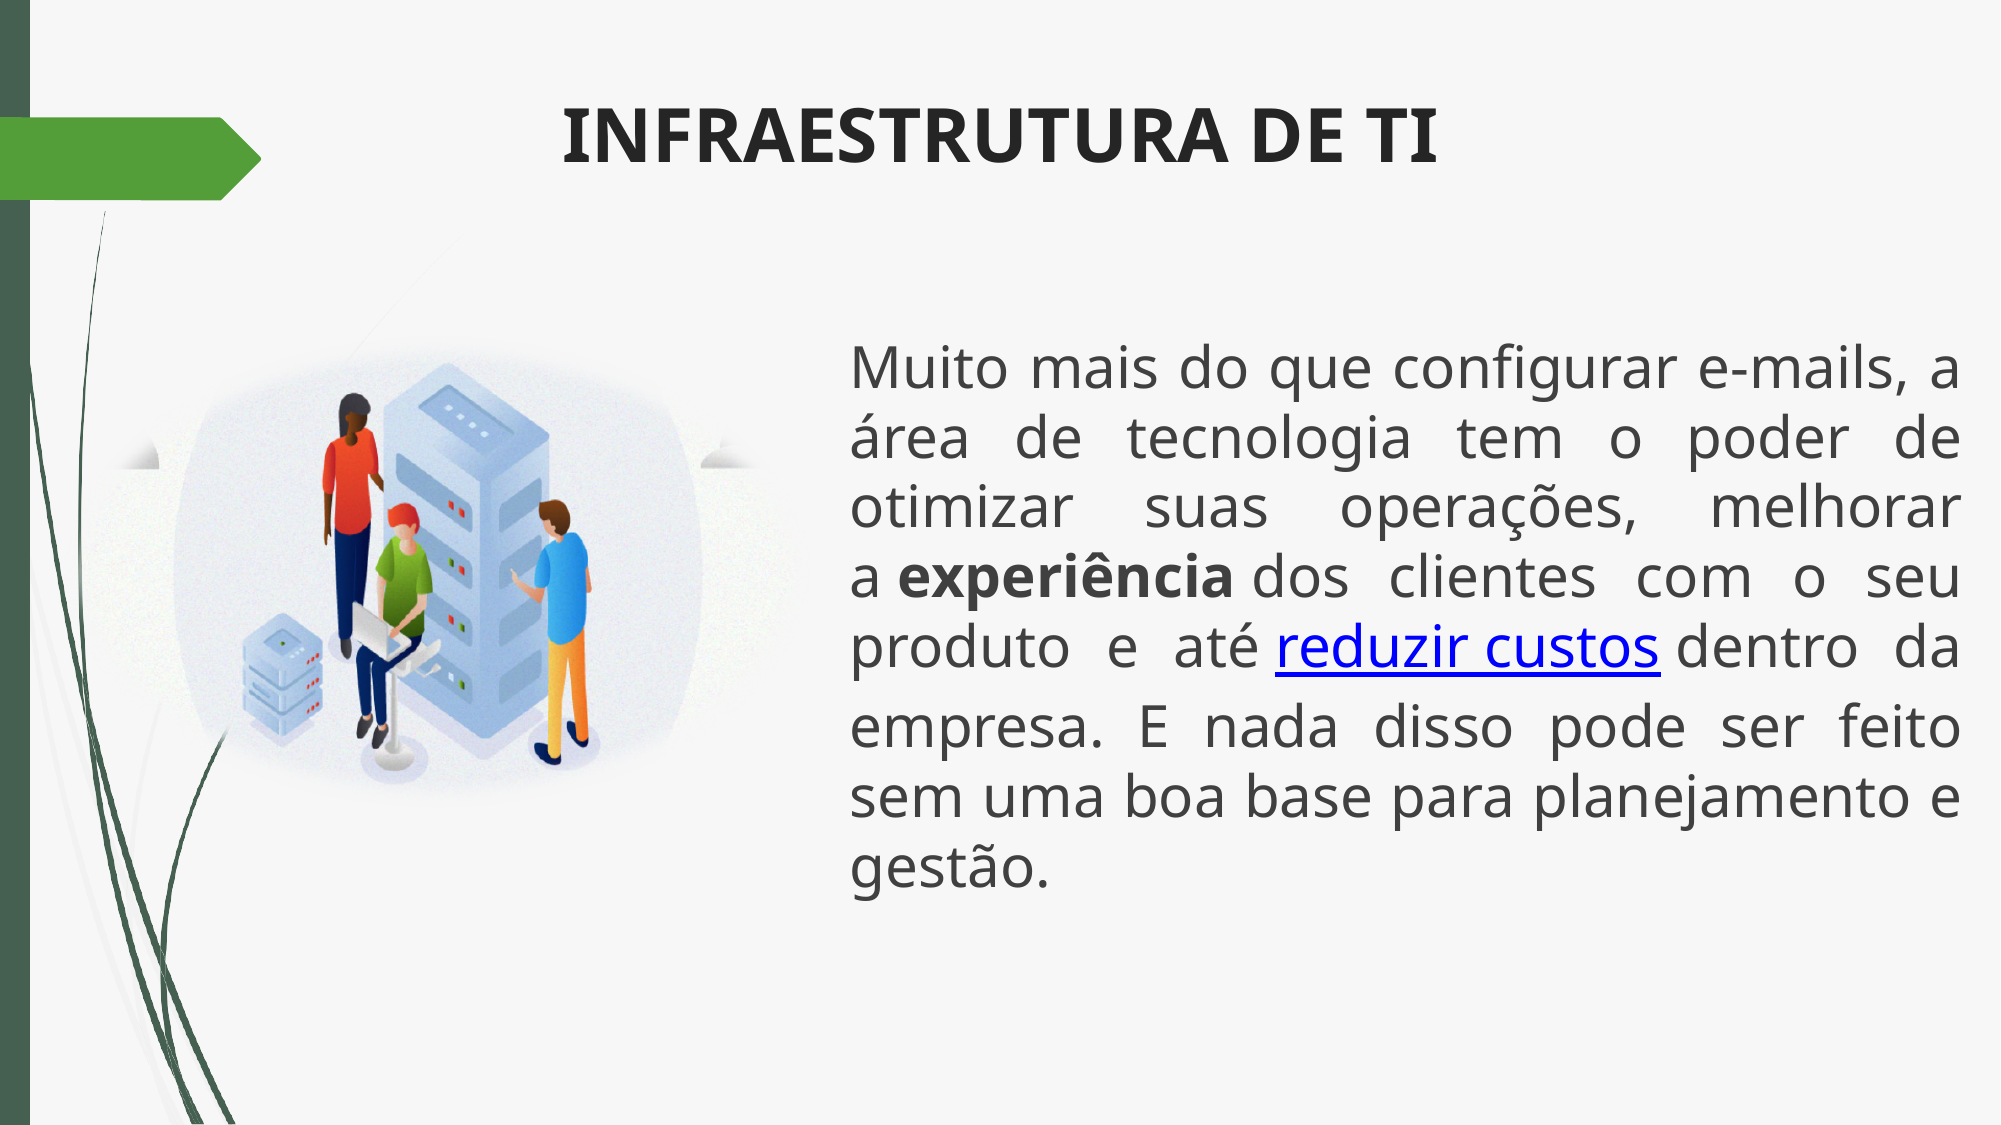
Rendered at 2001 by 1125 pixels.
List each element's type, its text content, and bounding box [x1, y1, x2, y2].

title INFRAESTRUTURA DE TI [562, 87, 1715, 270]
list Muito mais do que configurar e-mails, a área de tecnologia tem o poder de otimizar suas operações, melhorar a experiência dos clientes com o seu produto e até reduzir custos dentro da empresa. E nada disso pode ser feito sem uma boa base para planejamento e gestão. [849, 329, 1963, 896]
picture [30, 0, 813, 1125]
